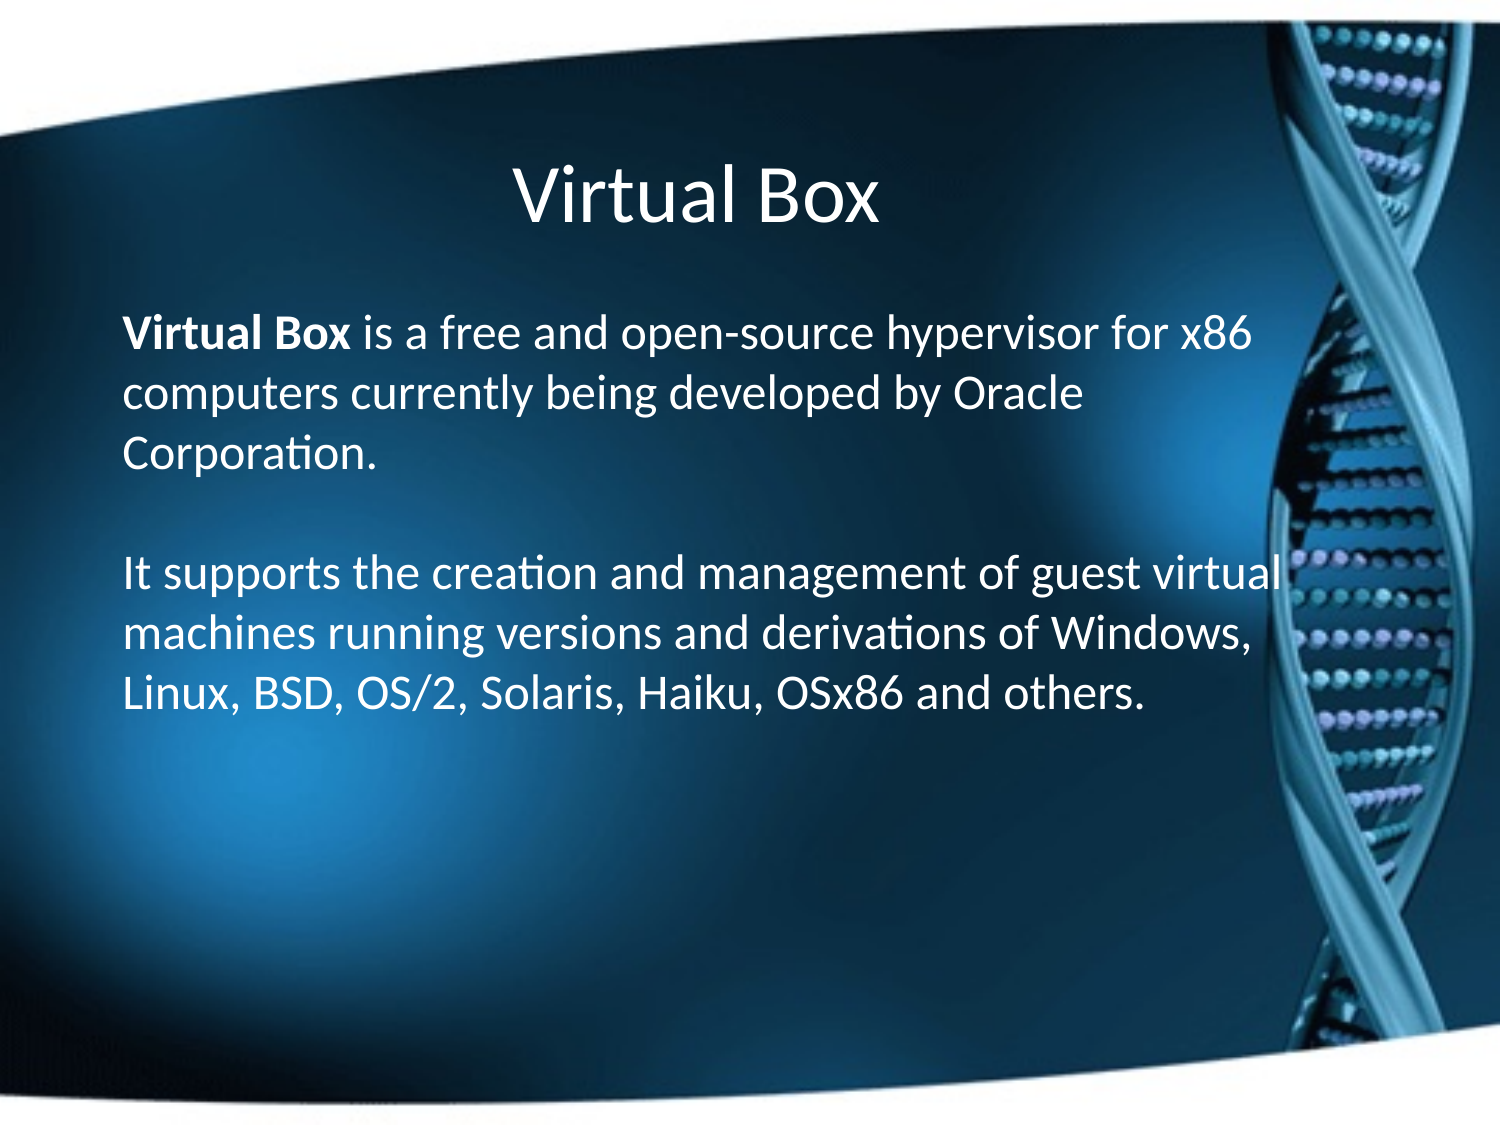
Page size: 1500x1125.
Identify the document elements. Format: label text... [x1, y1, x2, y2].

text_box Virtual Box is a free and open-source hypervisor for x86 computers currently being developed by Oracle Corporation. It supports the creation and management of guest virtual machines running versions and derivations of Windows, Linux, BSD, OS/2, Solaris, Haiku, OSx86 and others. [107, 292, 1351, 848]
text_box Virtual Box [82, 131, 1311, 247]
picture [0, 0, 1500, 1125]
